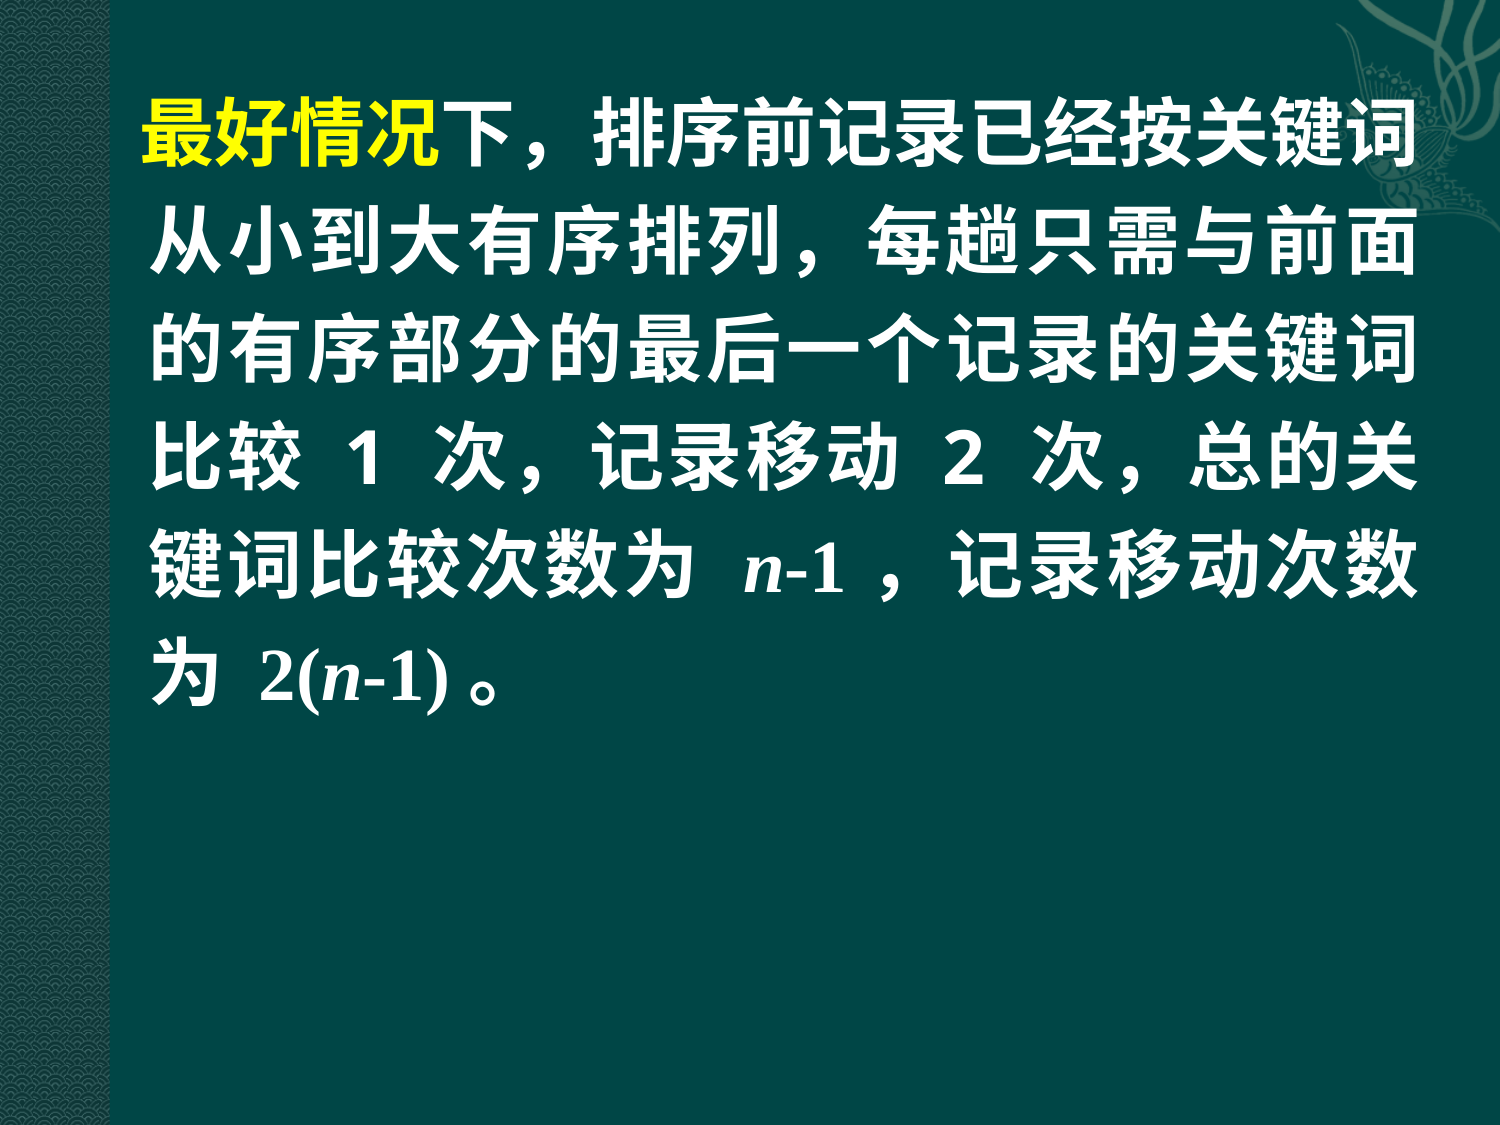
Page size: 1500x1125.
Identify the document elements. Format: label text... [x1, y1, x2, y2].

picture [0, 0, 110, 1125]
list 最好情况下，排序前记录已经按关键词从小到大有序排列，每趟只需与前面的有序部分的最后一个记录的关键词比较 1 次，记录移动 2 次，总的关键词比较次数为 n-1，记录移动次数为 2(n-1)。 [88, 60, 1436, 1065]
